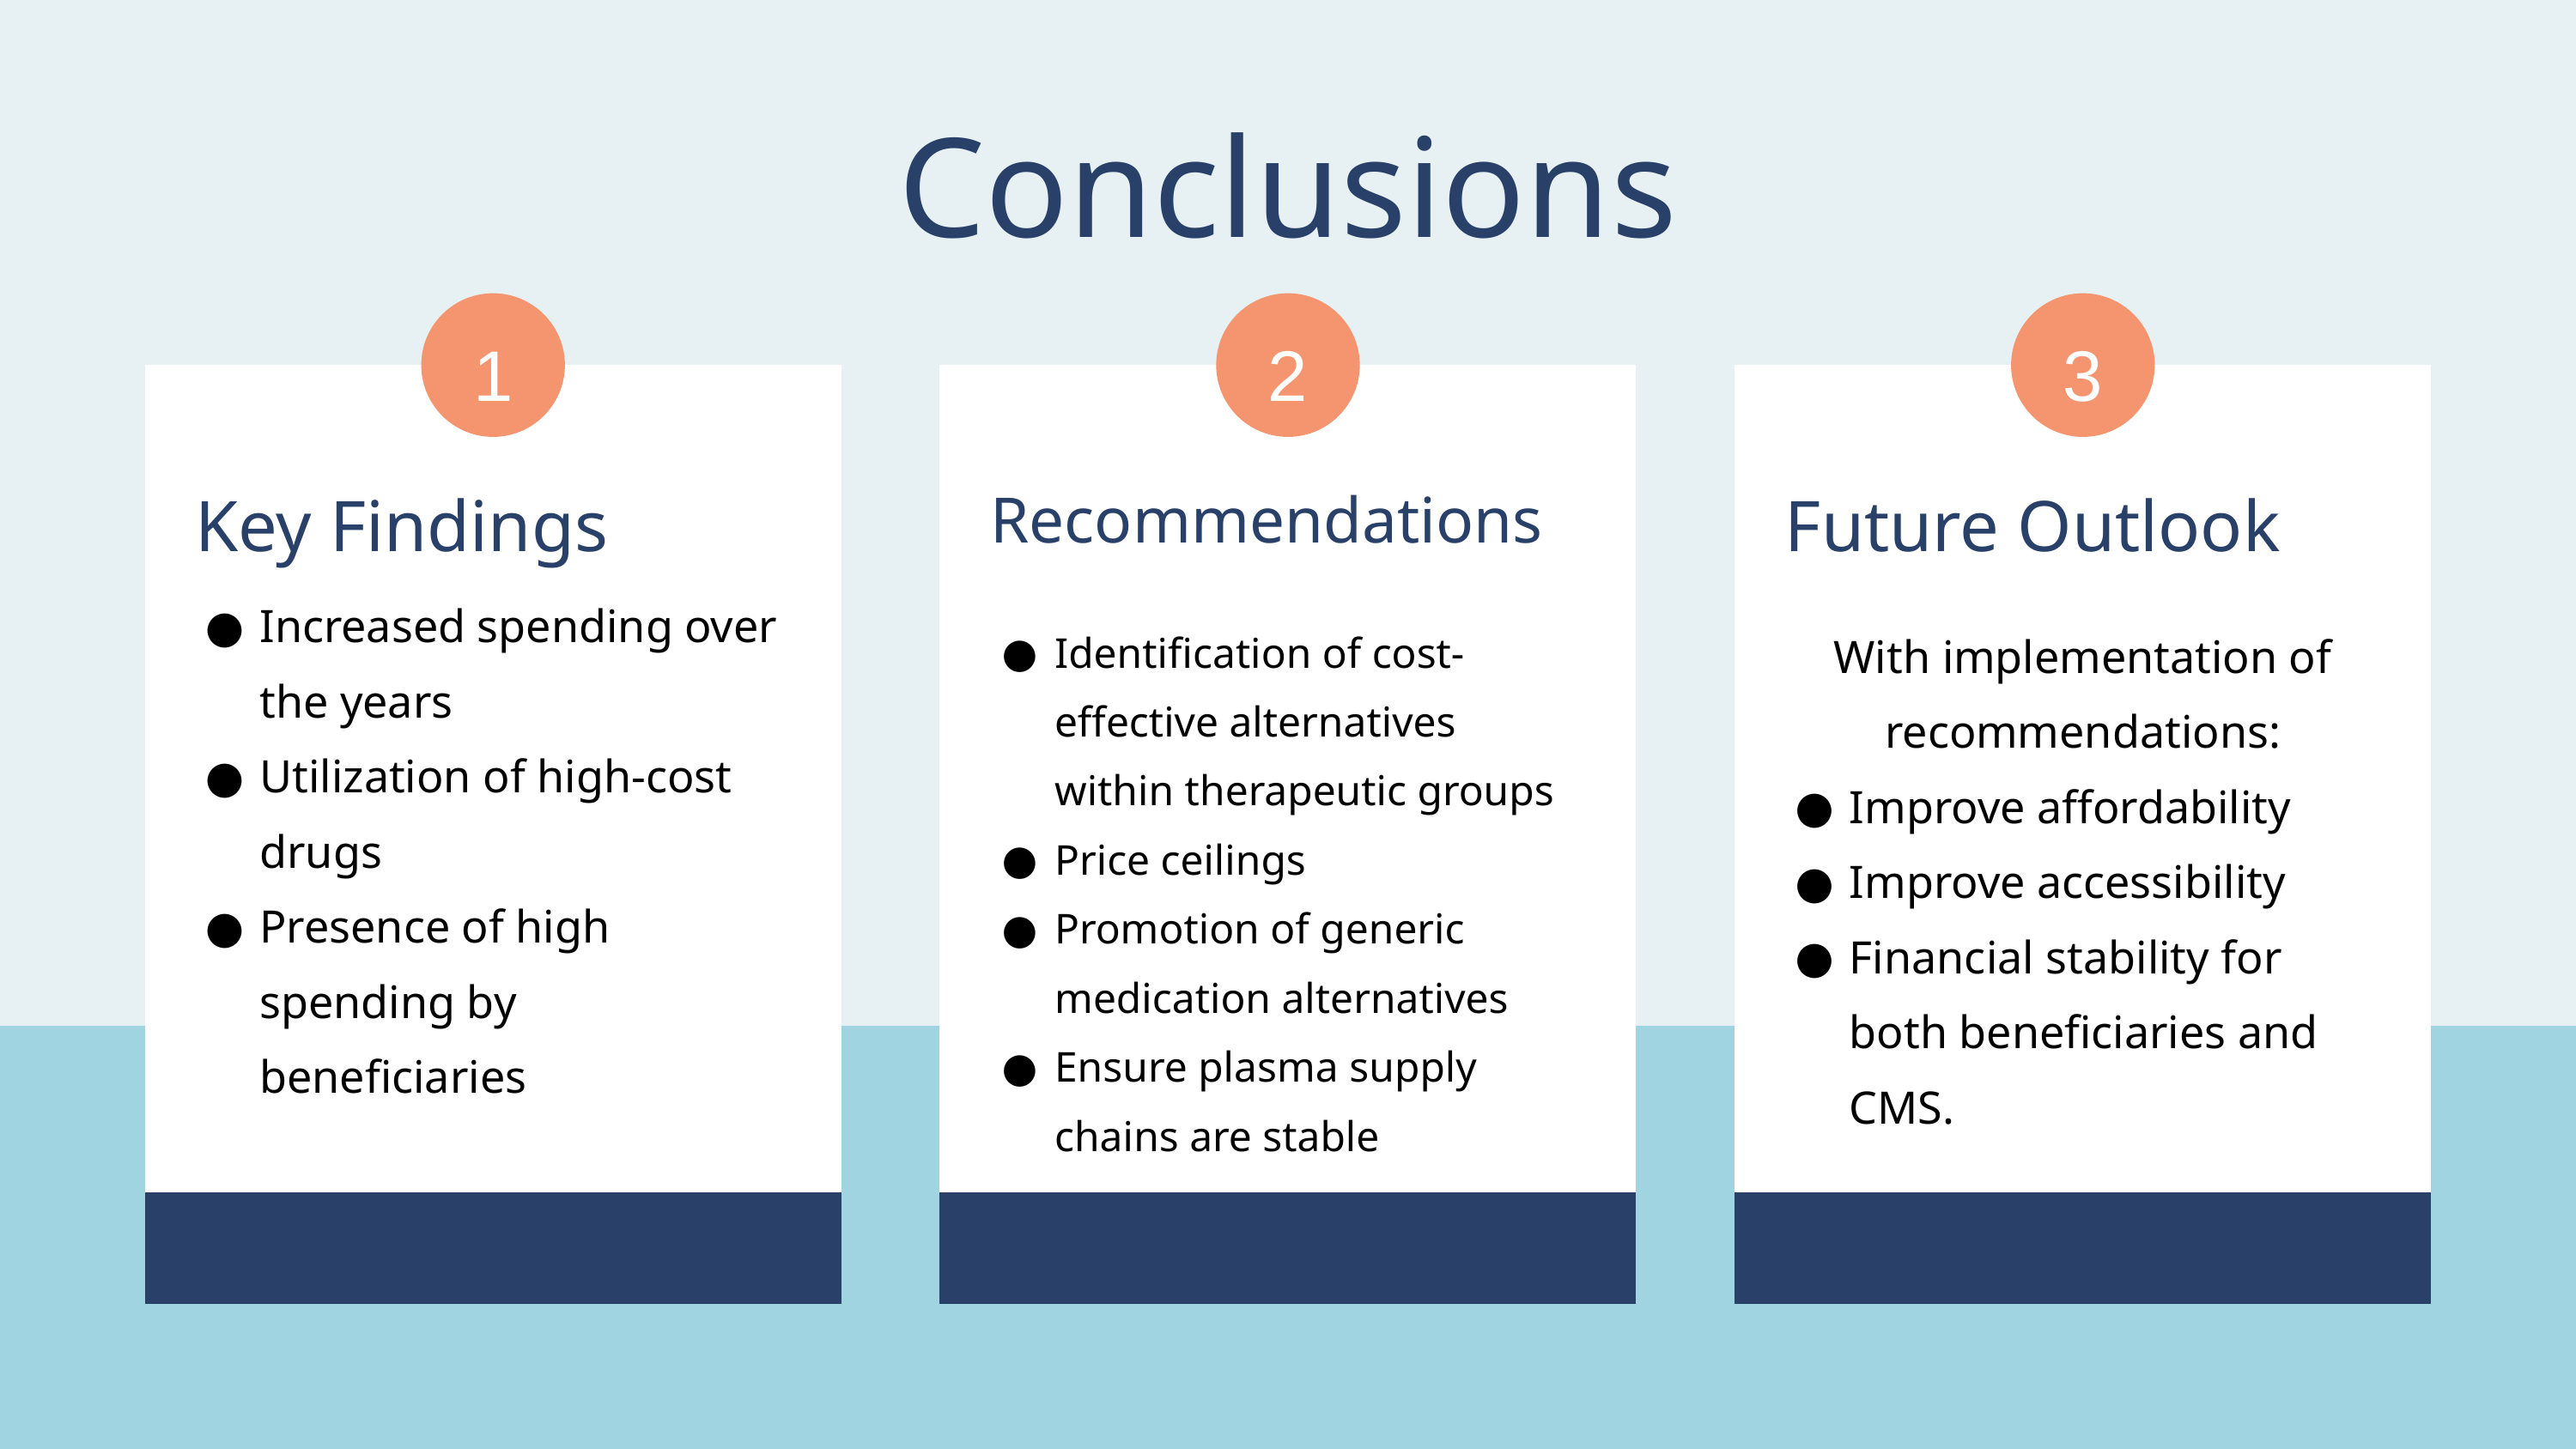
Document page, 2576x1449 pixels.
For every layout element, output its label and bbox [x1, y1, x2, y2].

text_box [1216, 293, 1360, 438]
text_box [939, 1191, 1637, 1304]
text_box [144, 1191, 841, 1304]
text_box [1734, 1191, 2432, 1304]
text_box [421, 293, 566, 438]
text_box [939, 364, 1637, 1191]
text_box [0, 0, 2576, 1027]
text_box [144, 364, 841, 1191]
text_box [1734, 364, 2432, 1191]
text_box [2010, 293, 2155, 438]
